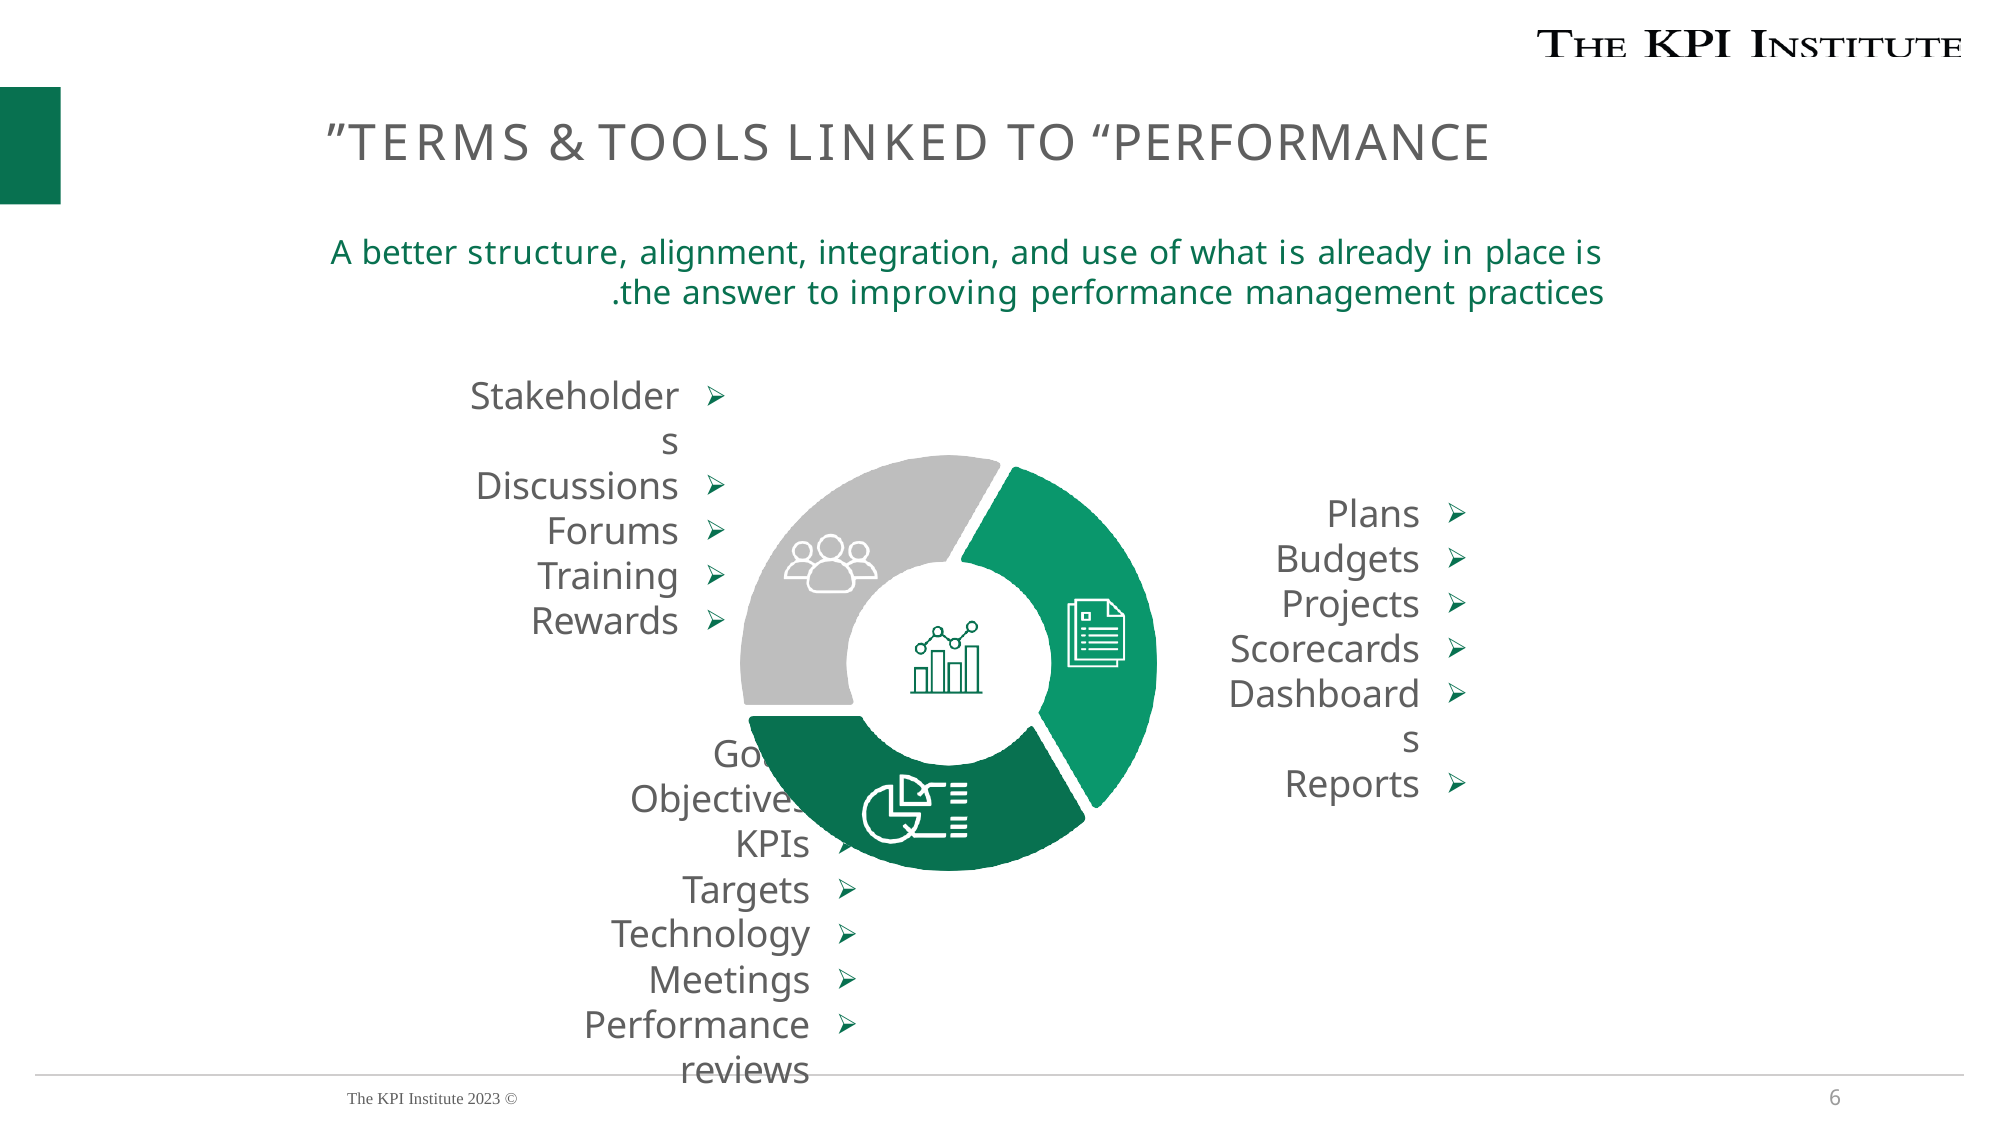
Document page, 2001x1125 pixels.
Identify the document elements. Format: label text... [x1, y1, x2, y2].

title TERMS & TOOLS LINKED TO “PERFORMANCE” [323, 76, 2000, 299]
slide_number 6 [1635, 1041, 2000, 1125]
footer © The KPI Institute 2023 [286, 1088, 520, 1125]
text_box Plans Budgets Projects Scorecards Dashboards Reports [1224, 487, 1470, 805]
text_box Goals Objectives KPIs Targets Technology Meetings Performance reviews [467, 728, 860, 1091]
text_box Stakeholders Discussions Forums Training Rewards [467, 370, 729, 642]
picture [1537, 30, 1961, 57]
text_box A better structure, alignment, integration, and use of what is already in place is the answer to improving performance management practices. [322, 229, 1607, 311]
picture [740, 454, 1157, 872]
